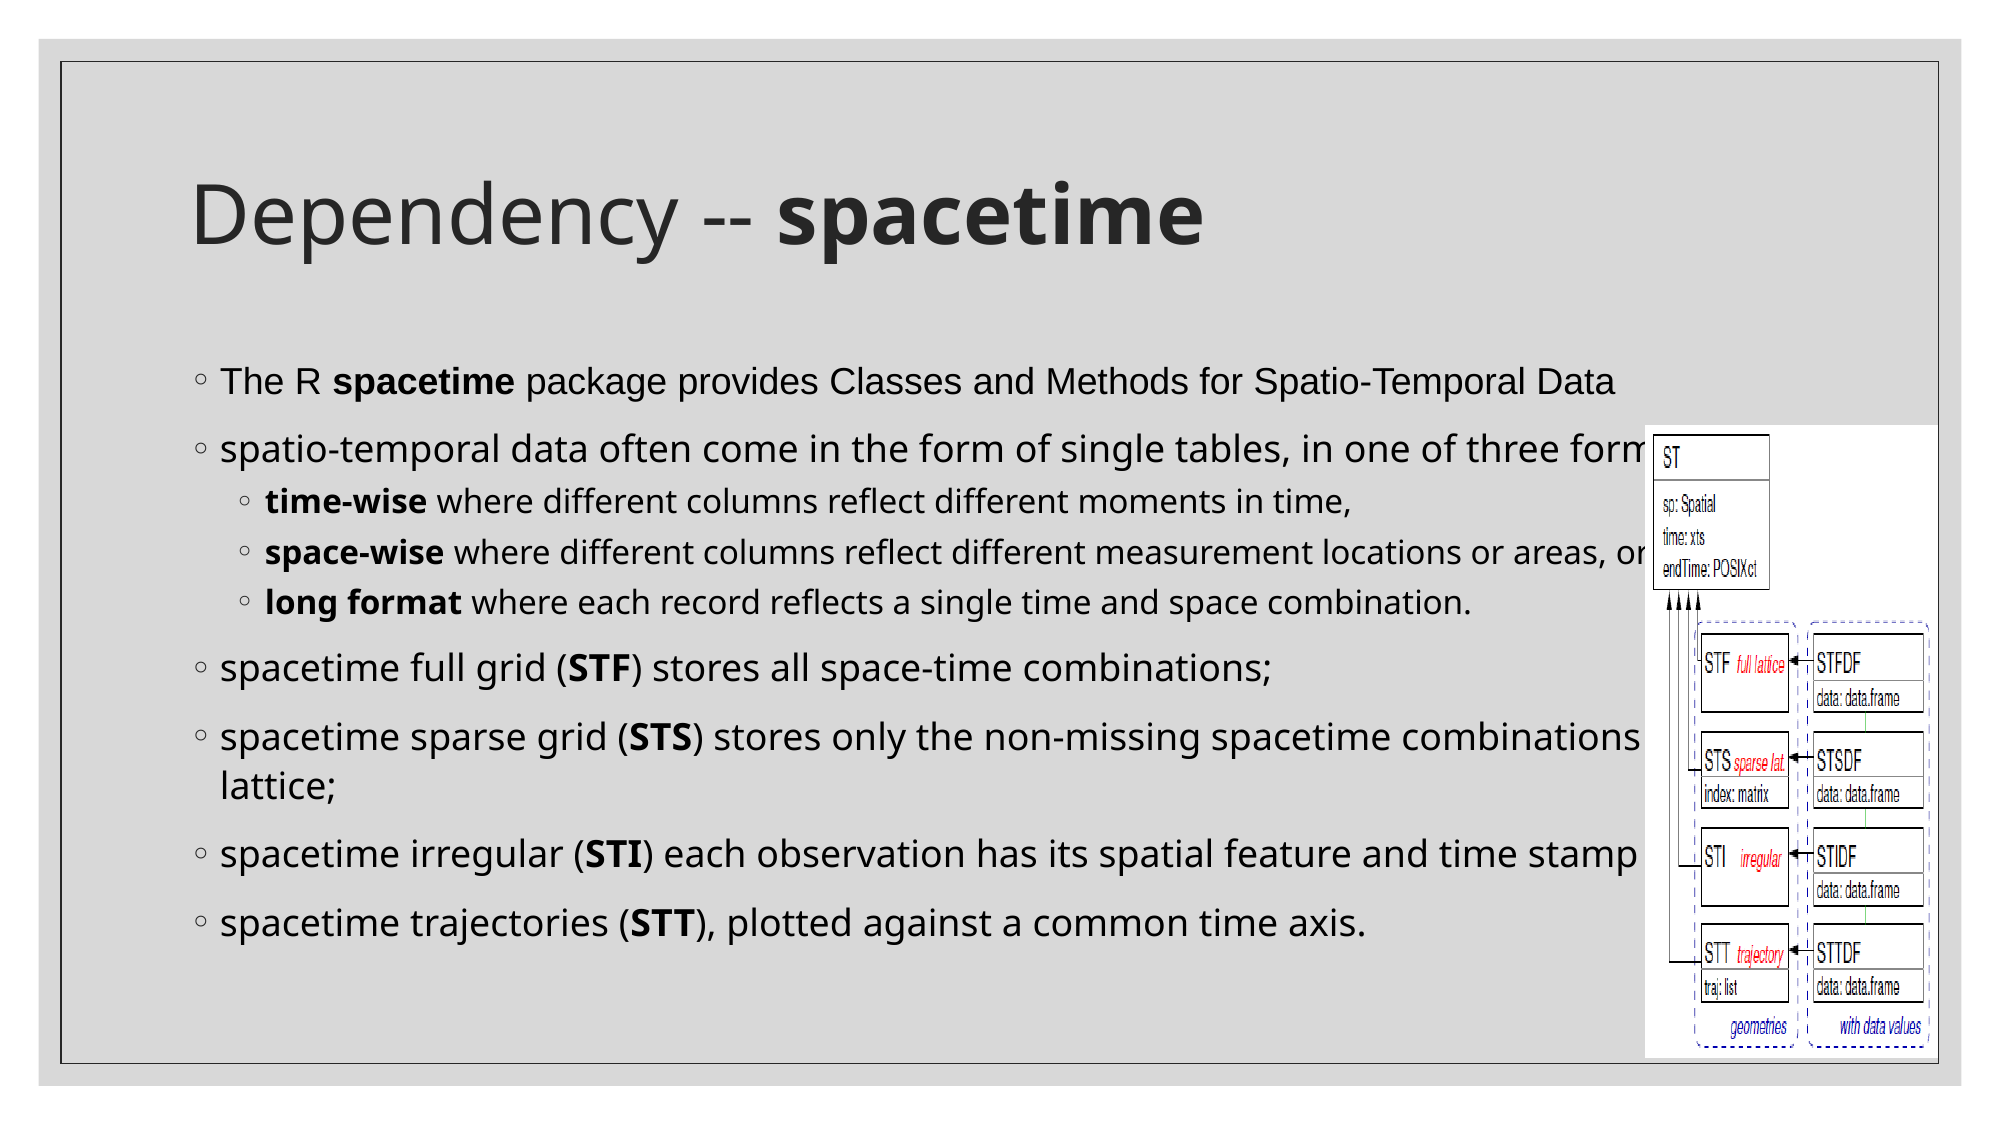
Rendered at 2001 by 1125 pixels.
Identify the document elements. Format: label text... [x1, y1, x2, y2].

title Dependency -- spacetime [174, 105, 1825, 331]
picture [1645, 425, 1938, 1058]
list The R spacetime package provides Classes and Methods for Spatio-Temporal Data spatio-temporal data often come in the form of single tables, in one of three forms: time-wise where different columns reflect different moments in time, space-wise where different columns reflect different measurement locations or areas, or long format where each record reflects a single time and space combination. spacetime full grid (STF) stores all space-time combinations; spacetime sparse grid (STS) stores only the non-missing spacetime combinations on a lattice; spacetime irregular (STI) each observation has its spatial feature and time stamp stored; spacetime trajectories (STT), plotted against a common time axis. [174, 345, 1825, 977]
